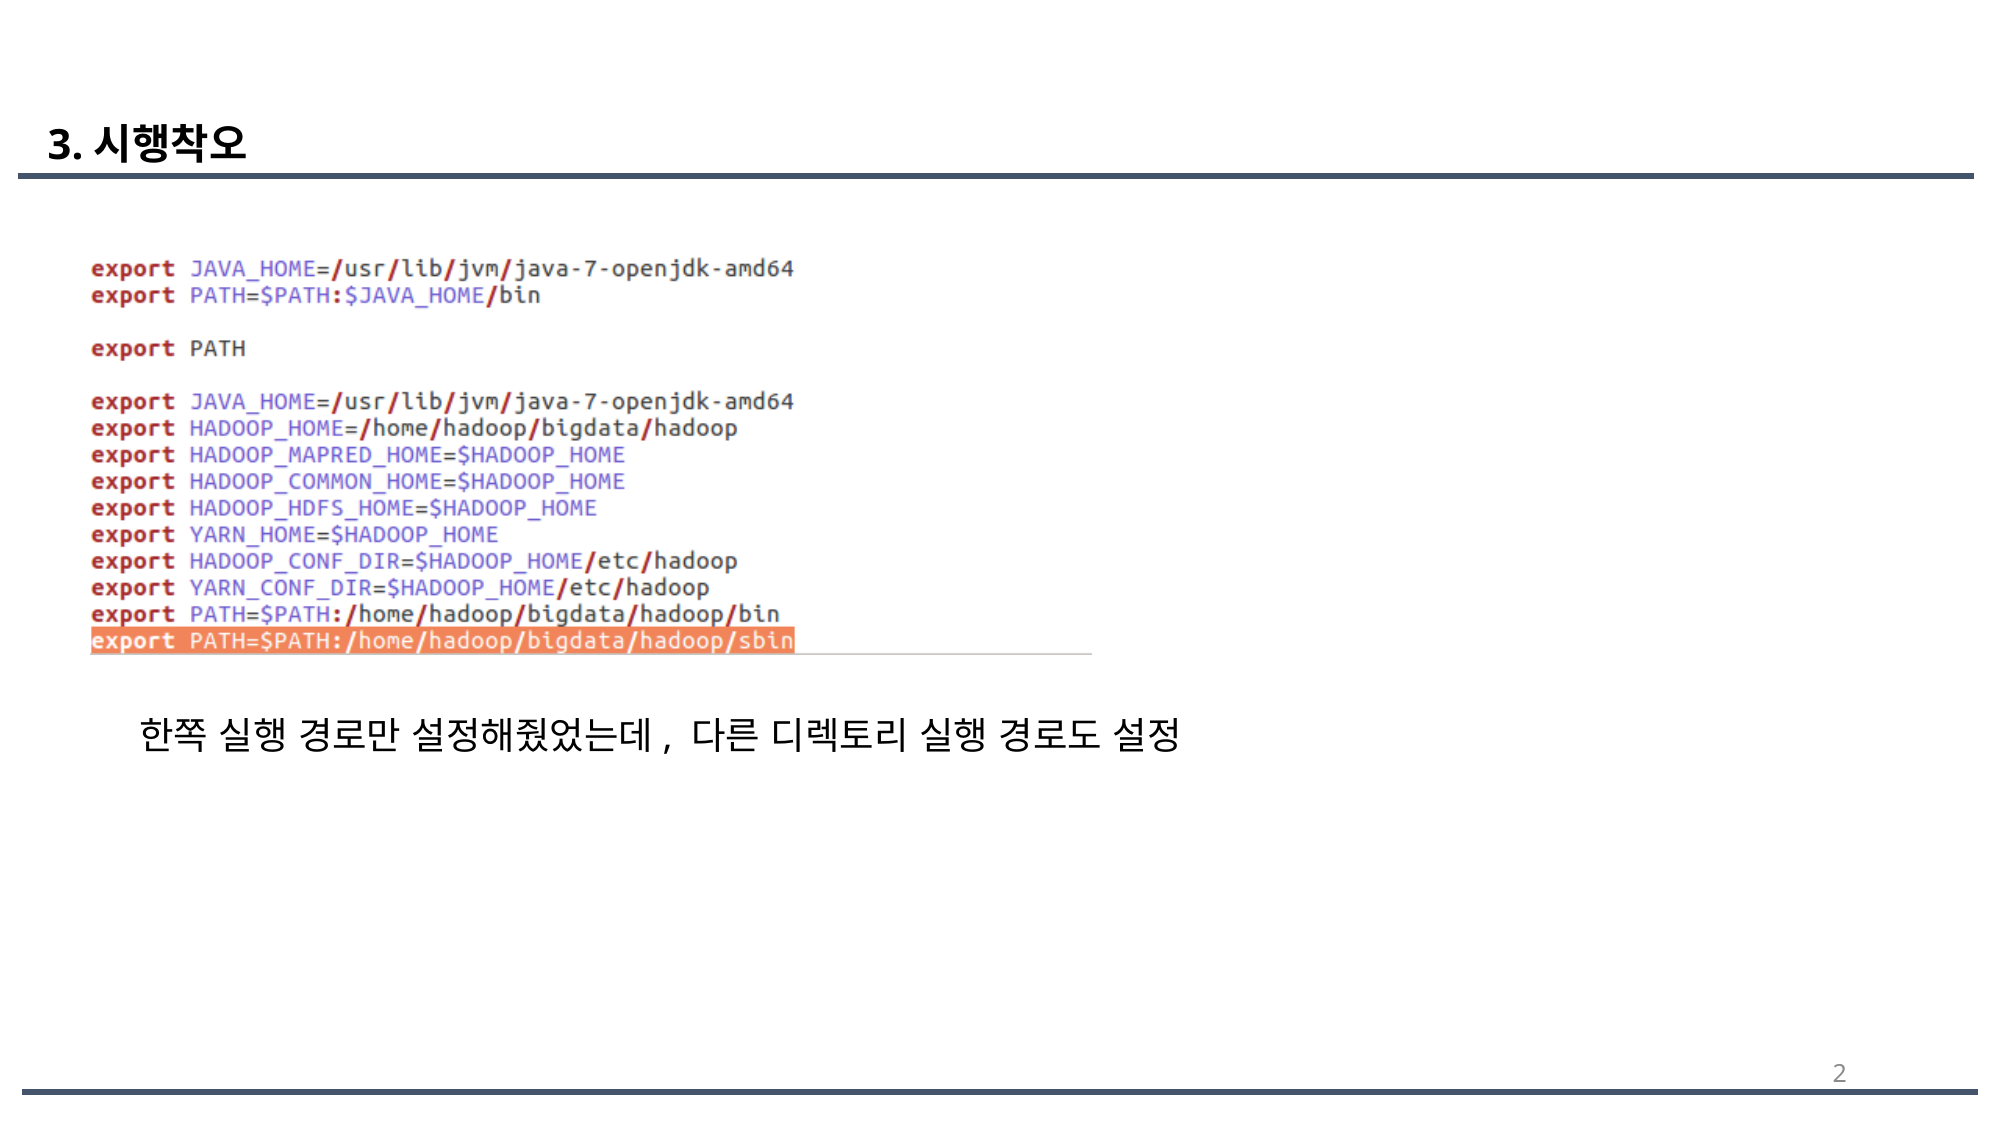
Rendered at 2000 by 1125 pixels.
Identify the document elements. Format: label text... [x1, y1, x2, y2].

text_box 한쪽 실행 경로만 설정해줬었는데, 다른 디렉토리 실행 경로도 설정 [124, 704, 1197, 765]
slide_number 2 [1412, 1042, 1862, 1091]
text_box 3.시행착오 [32, 46, 1371, 166]
picture [90, 225, 1092, 655]
slide_number 2 [1412, 1093, 1862, 1103]
